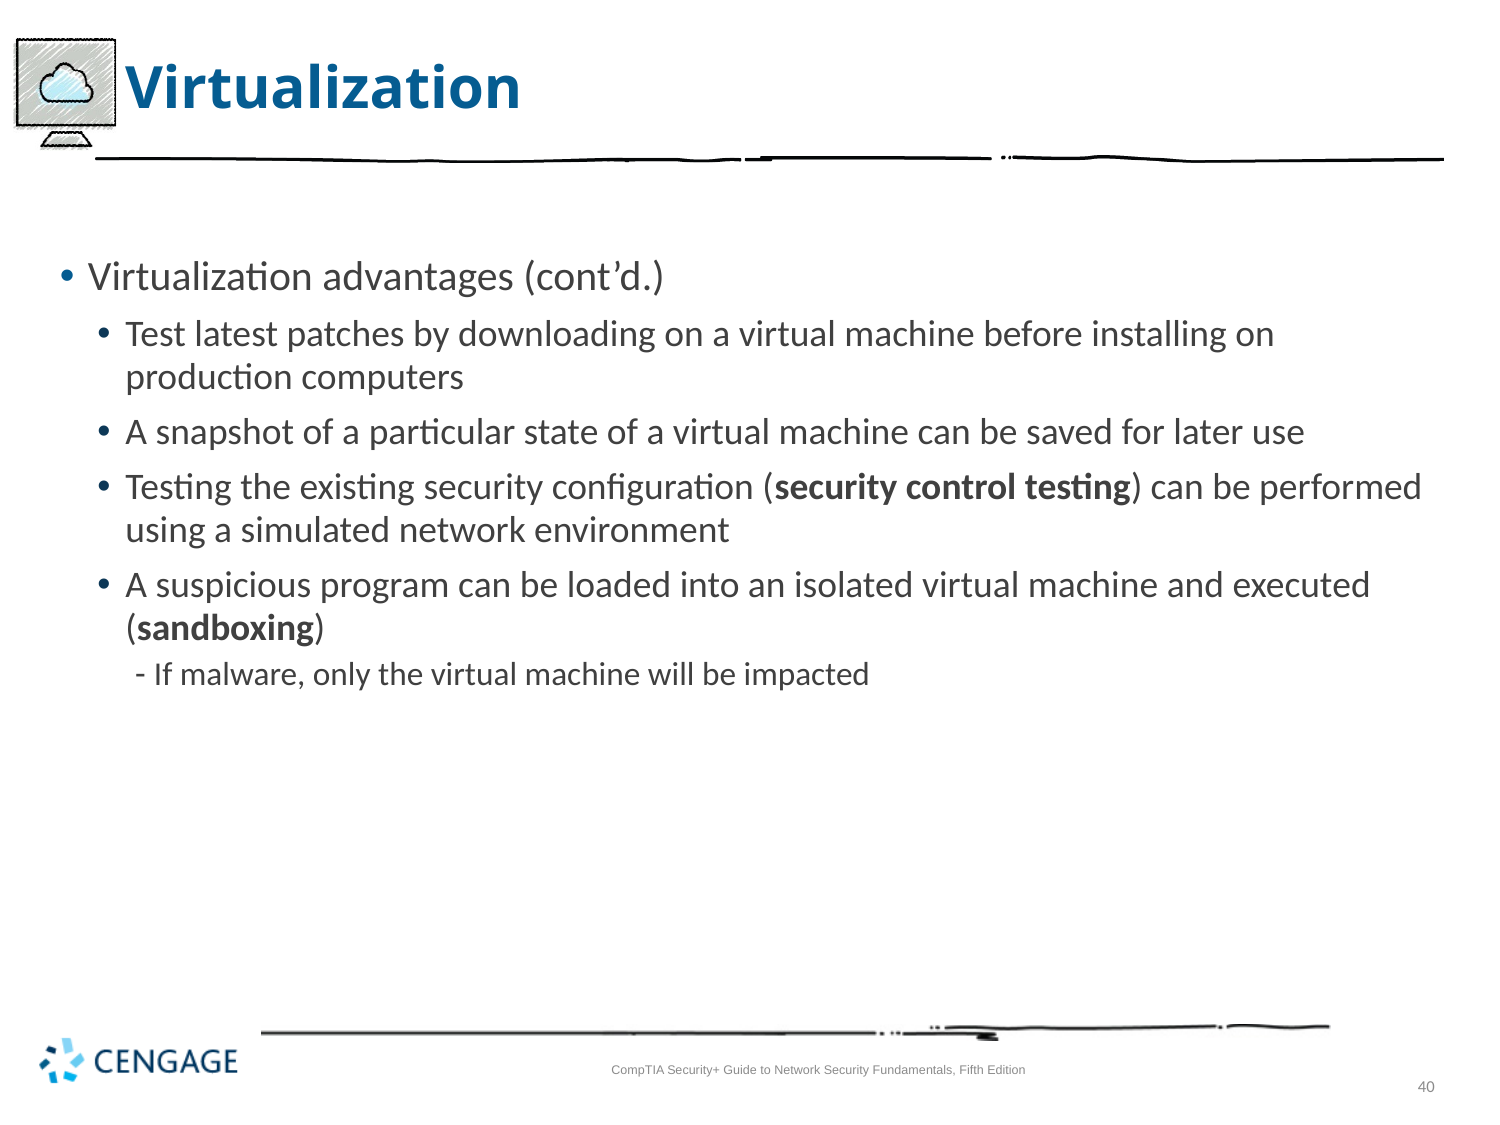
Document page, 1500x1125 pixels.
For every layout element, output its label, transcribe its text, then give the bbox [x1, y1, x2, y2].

picture [19, 1024, 250, 1096]
picture [13, 36, 117, 151]
title Virtualization [125, 60, 1442, 122]
list Virtualization advantages (cont’d.) Test latest patches by downloading on a virtual machine before installing on production computers A snapshot of a particular state of a virtual machine can be saved for later use Testing the existing security configuration (security control testing) can be performed using a simulated network environment A suspicious program can be loaded into an isolated virtual machine and executed (sandboxing) If malware, only the virtual machine will be impacted [59, 252, 1441, 750]
picture [261, 1024, 1331, 1041]
footer CompTIA Security+ Guide to Network Security Fundamentals, Fifth Edition [262, 1050, 1375, 1091]
picture [95, 155, 1444, 163]
